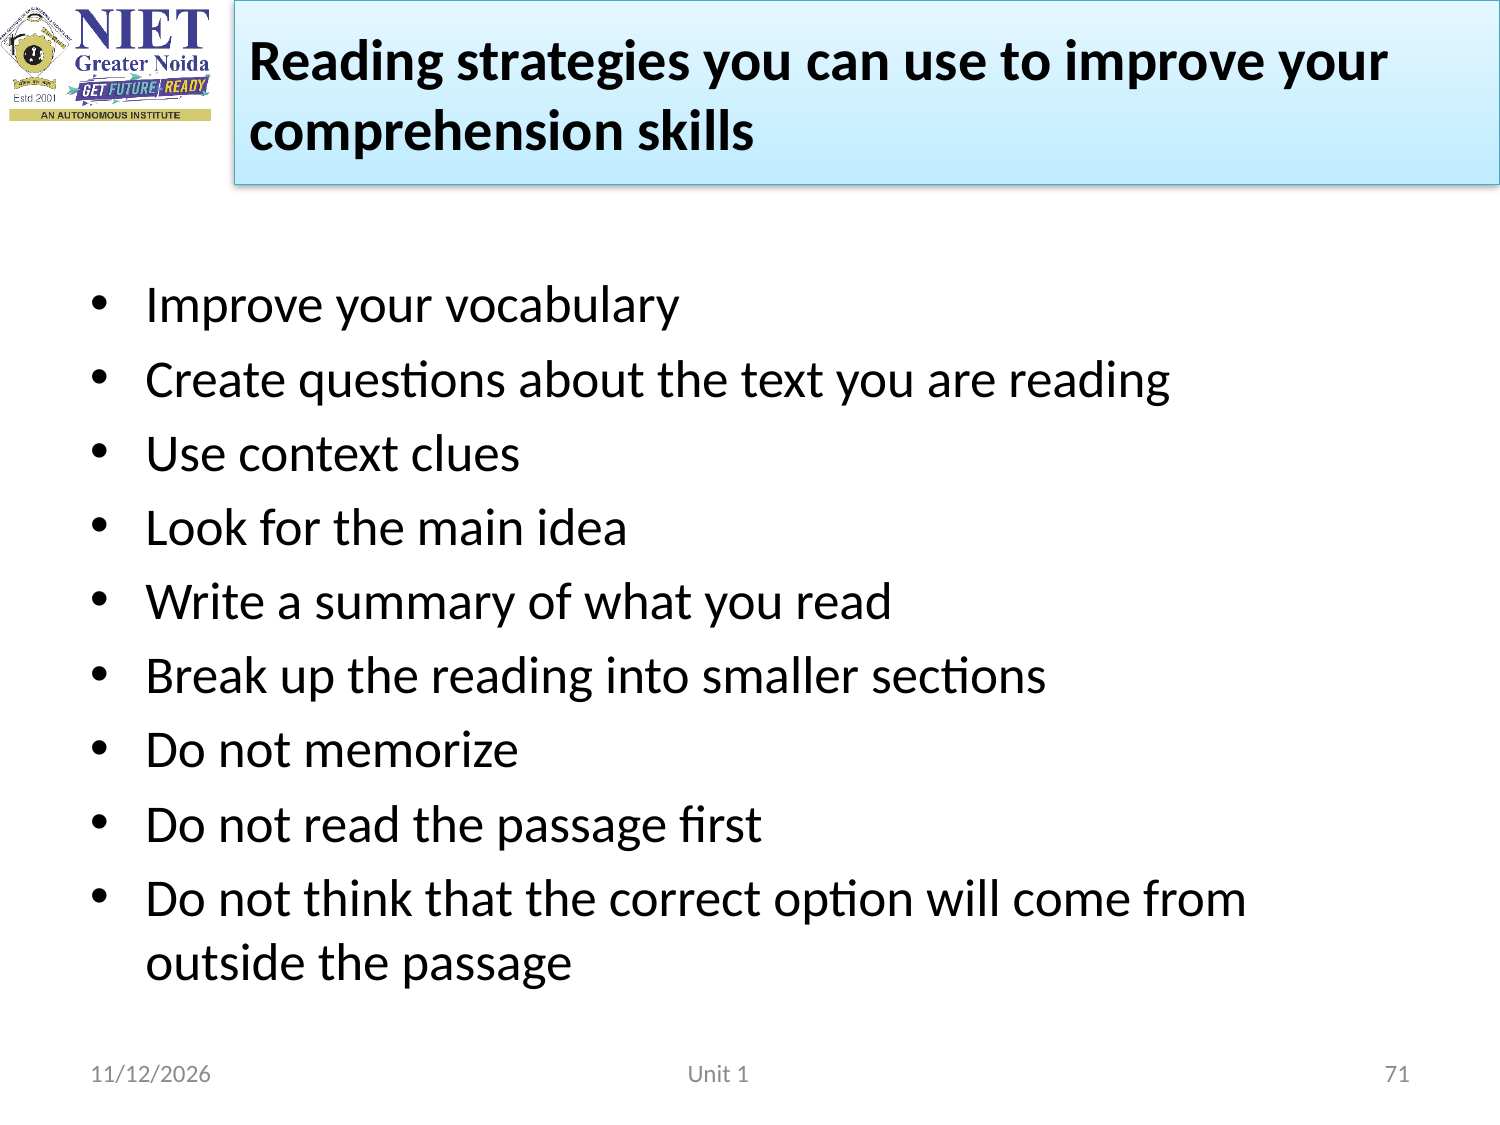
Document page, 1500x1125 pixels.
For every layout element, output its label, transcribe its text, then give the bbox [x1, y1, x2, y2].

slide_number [75, 1042, 425, 1103]
footer Unit 1 [512, 1042, 988, 1103]
list Improve your vocabulary Create questions about the text you are reading Use context clues Look for the main idea Write a summary of what you read Break up the reading into smaller sections Do not memorize Do not read the passage first Do not think that the correct option will come from outside the passage [75, 262, 1425, 1005]
picture [0, 7, 211, 121]
title [75, 45, 1425, 233]
text_box [117, 269, 1418, 330]
text_box Reading strategies you can use to improve your comprehension skills [234, 0, 1500, 185]
slide_number 71 [1074, 1042, 1425, 1103]
